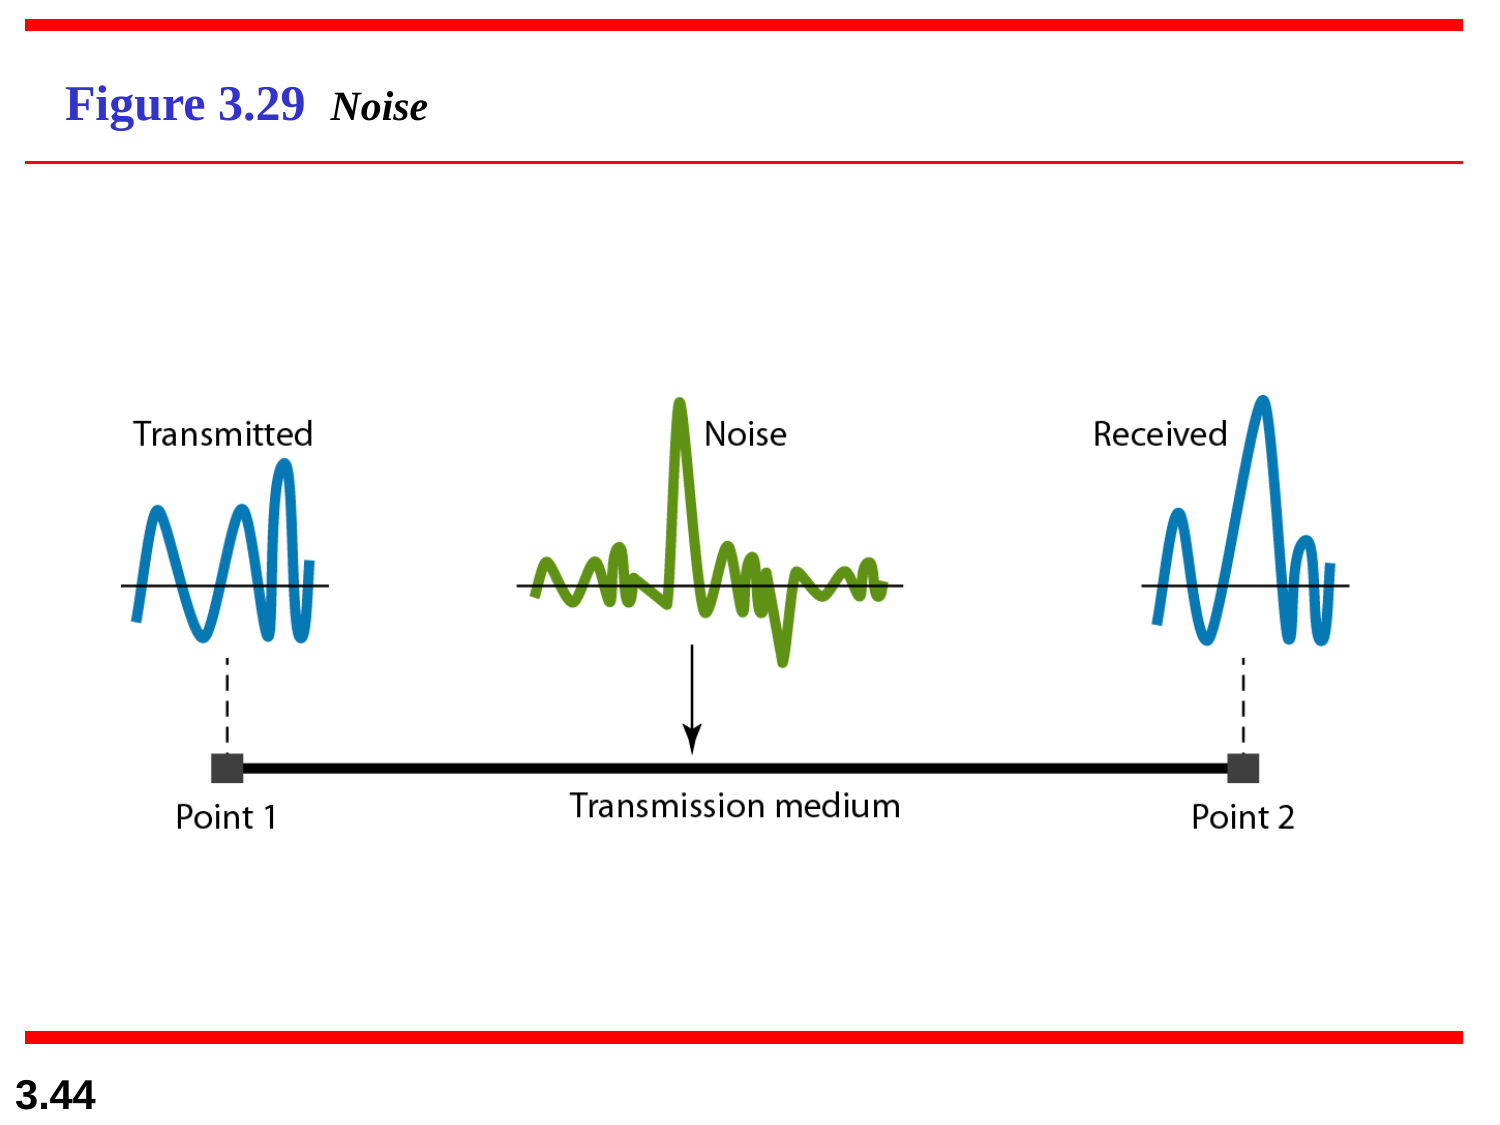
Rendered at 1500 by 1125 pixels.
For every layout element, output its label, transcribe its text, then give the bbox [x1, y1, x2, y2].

text_box Figure 3.29 Noise [49, 62, 444, 138]
text_box 3.‹#› [0, 1049, 313, 1125]
picture [121, 394, 1351, 838]
